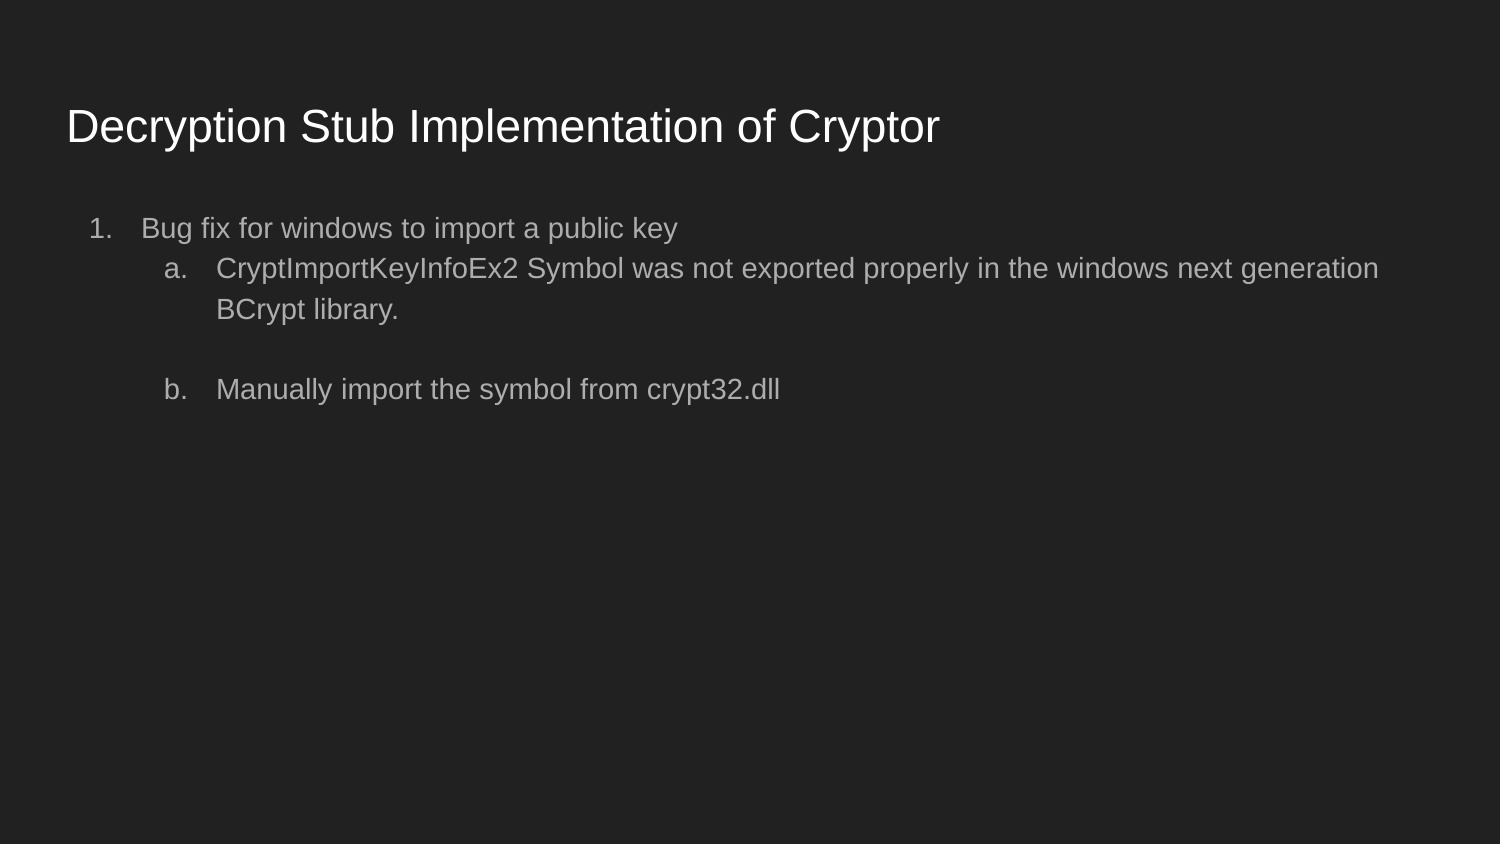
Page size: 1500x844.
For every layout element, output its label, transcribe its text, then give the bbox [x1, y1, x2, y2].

title Decryption Stub Implementation of Cryptor [51, 72, 1449, 167]
list Bug fix for windows to import a public key CryptImportKeyInfoEx2 Symbol was not exported properly in the windows next generation BCrypt library. Manually import the symbol from crypt32.dll [51, 189, 1449, 750]
